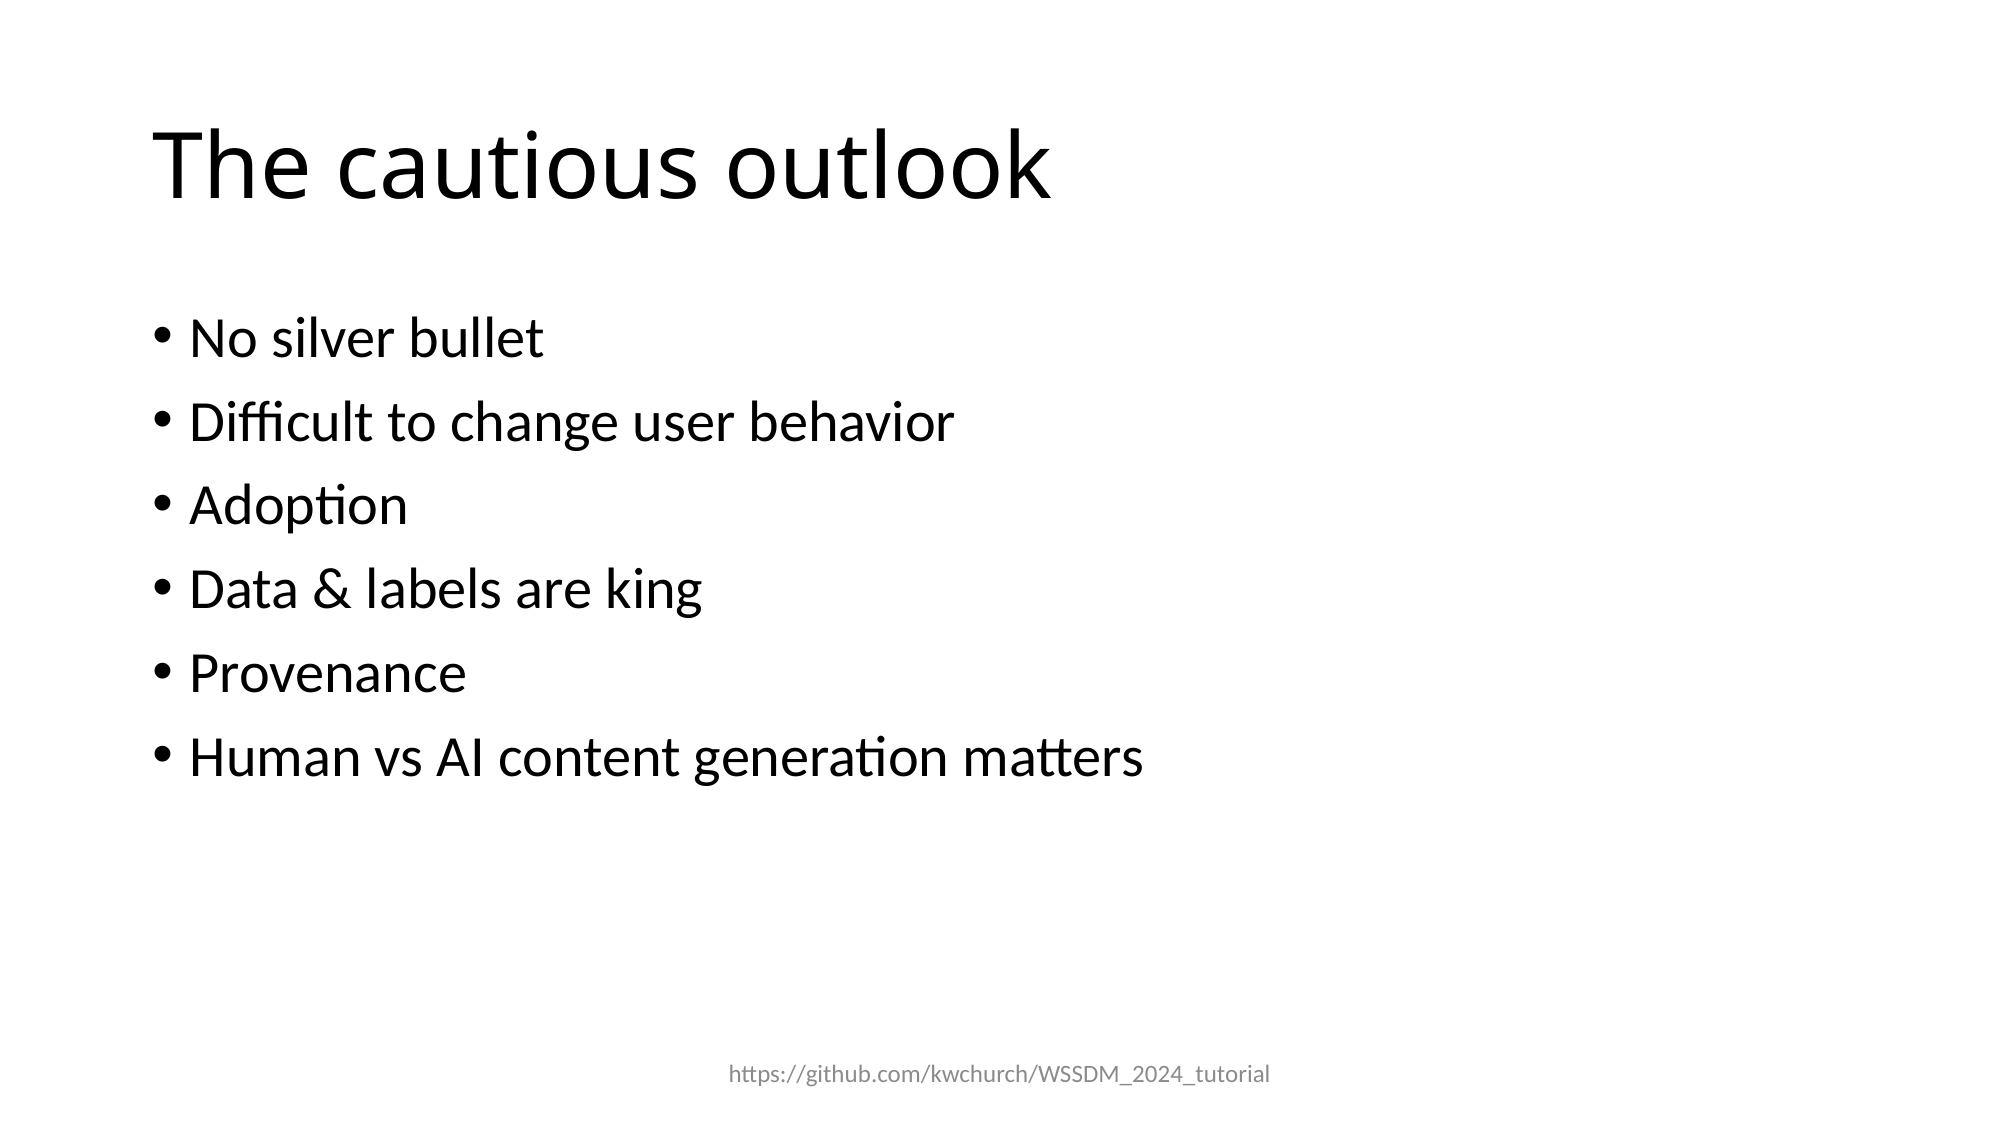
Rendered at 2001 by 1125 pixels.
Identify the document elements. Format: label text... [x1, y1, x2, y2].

list No silver bullet Difficult to change user behavior Adoption Data & labels are king Provenance Human vs AI content generation matters [137, 299, 1863, 1014]
title The cautious outlook [137, 59, 1863, 278]
footer https://github.com/kwchurch/WSSDM_2024_tutorial [662, 1042, 1338, 1103]
